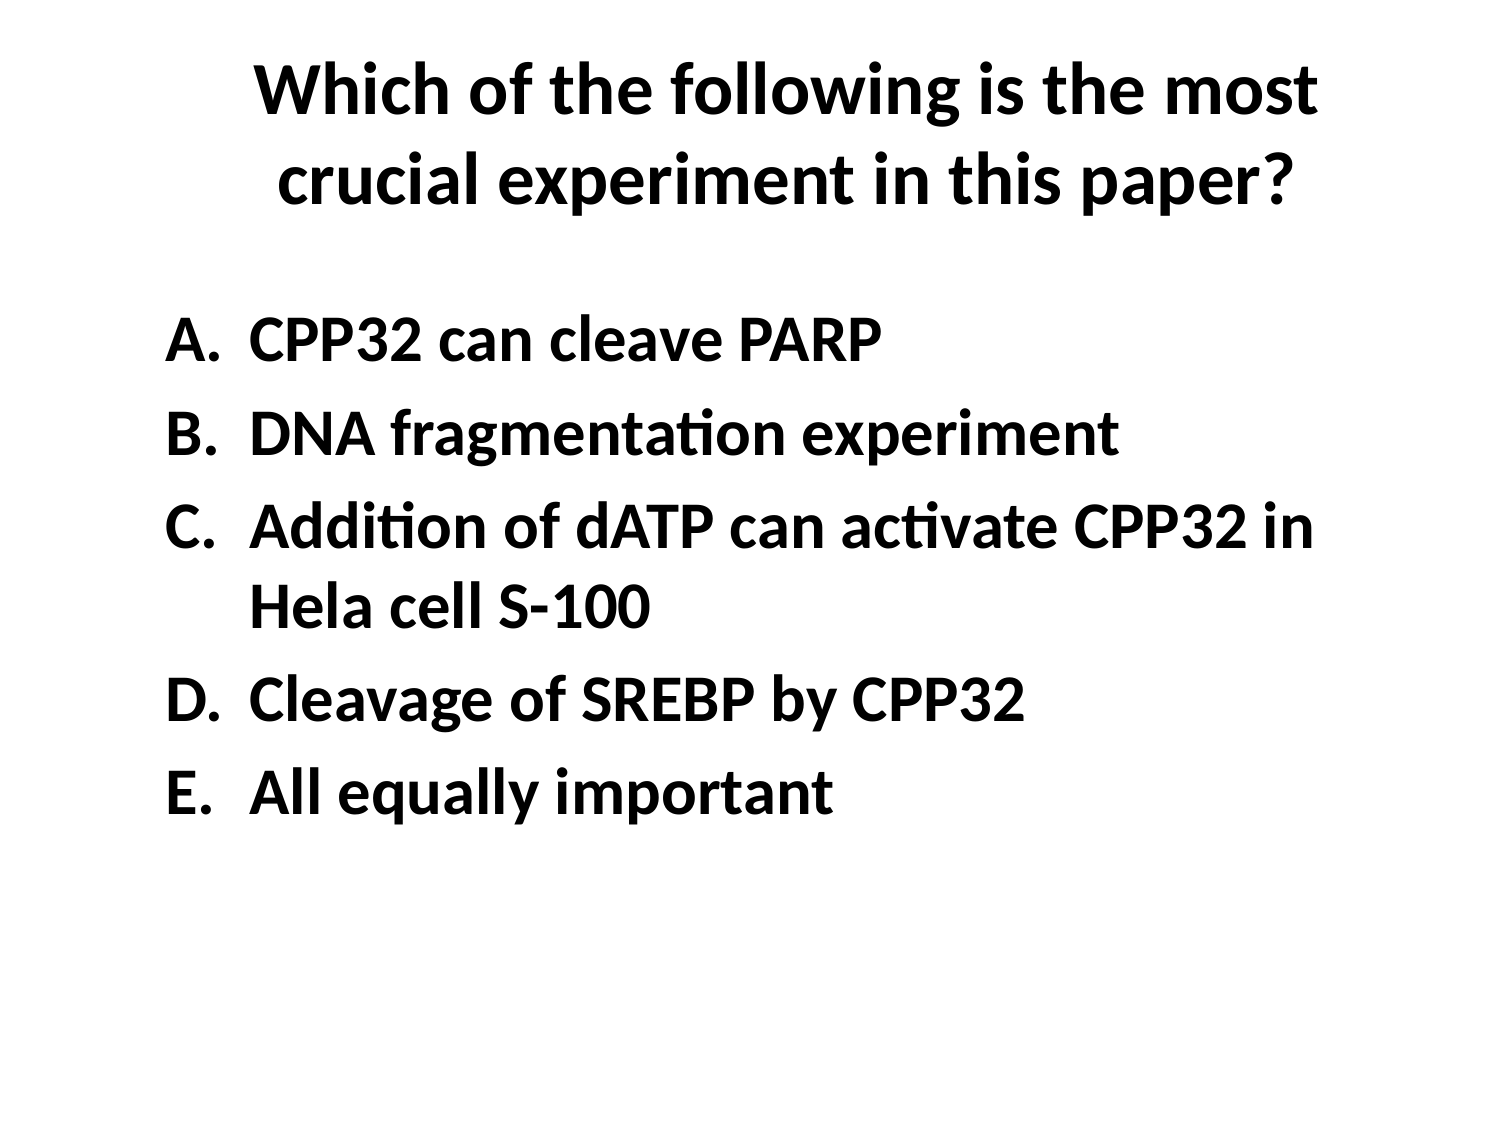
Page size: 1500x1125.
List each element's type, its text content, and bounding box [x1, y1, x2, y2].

subtitle CPP32 can cleave PARP DNA fragmentation experiment Addition of dATP can activate CPP32 in Hela cell S-100 Cleavage of SREBP by CPP32 All equally important [150, 287, 1450, 1088]
title Which of the following is the most crucial experiment in this paper? [150, 8, 1425, 250]
